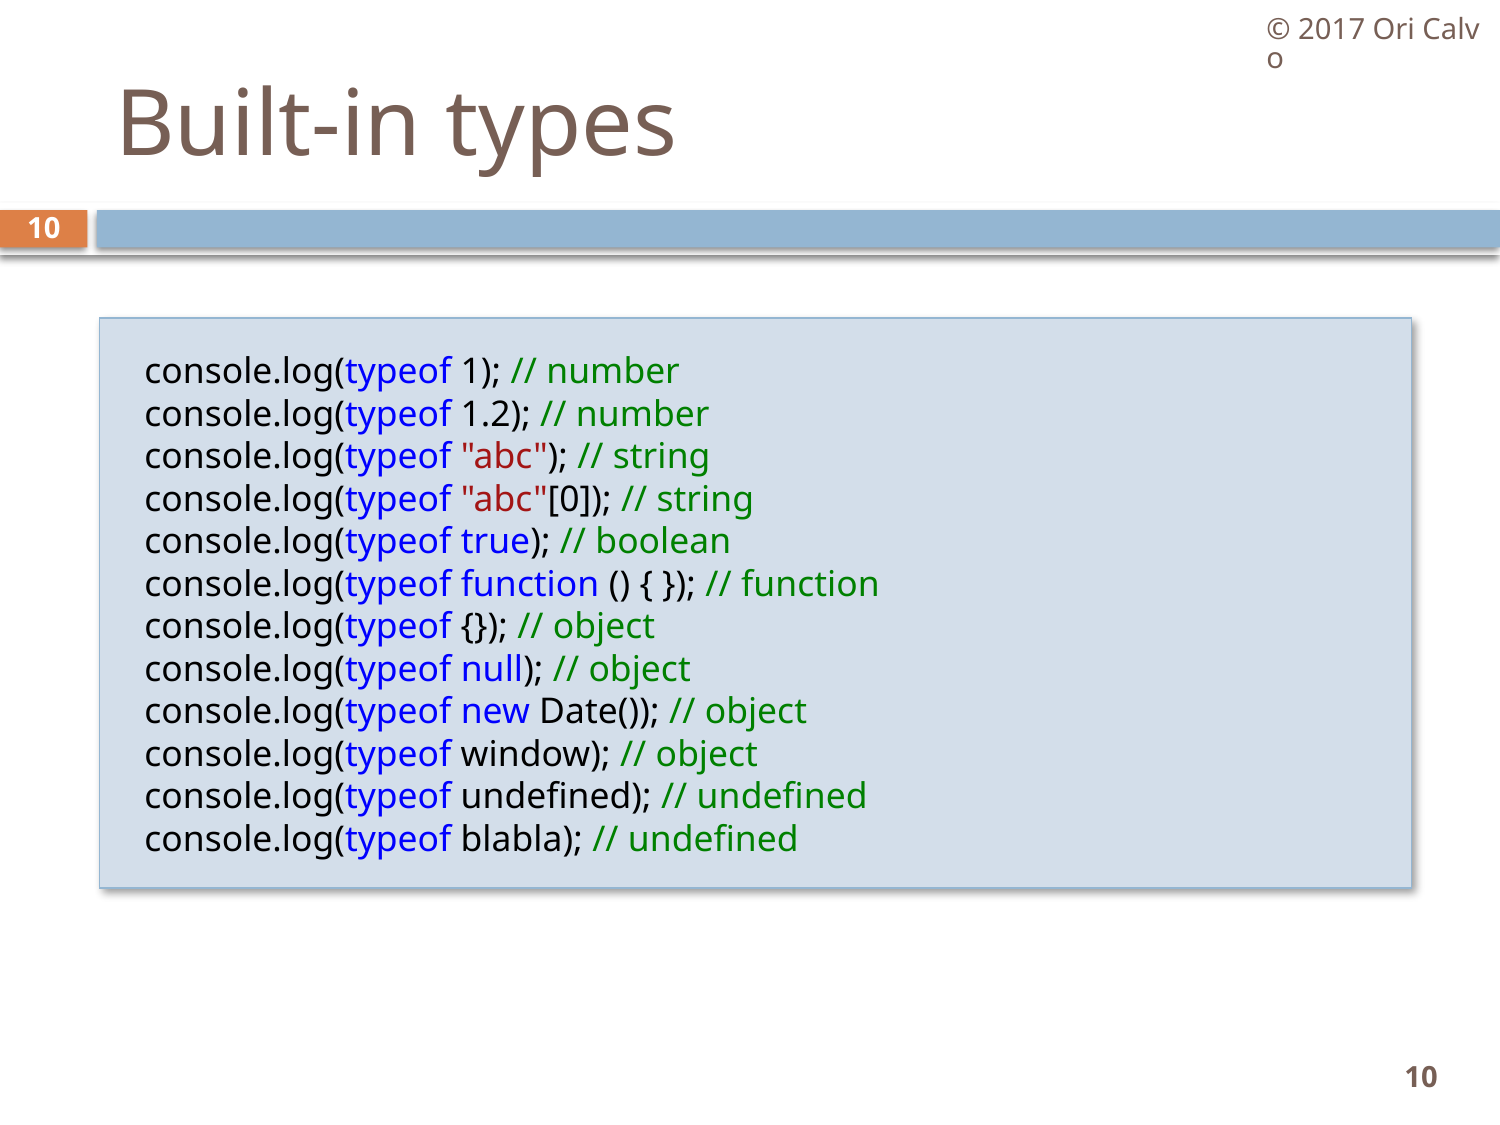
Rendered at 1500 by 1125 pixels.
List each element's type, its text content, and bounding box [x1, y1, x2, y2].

title Built-in types [100, 37, 1438, 200]
slide_number 10 [0, 208, 88, 249]
footer © 2017 Ori Calvo [1251, 0, 1500, 60]
text_box console.log(typeof 1); // number console.log(typeof 1.2); // number console.log(typeof "abc"); // string console.log(typeof "abc"[0]); // string console.log(typeof true); // boolean console.log(typeof function () { }); // function console.log(typeof {}); // object console.log(typeof null); // object console.log(typeof new Date()); // object console.log(typeof window); // object console.log(typeof undefined); // undefined console.log(typeof blabla); // undefined [99, 318, 1412, 889]
